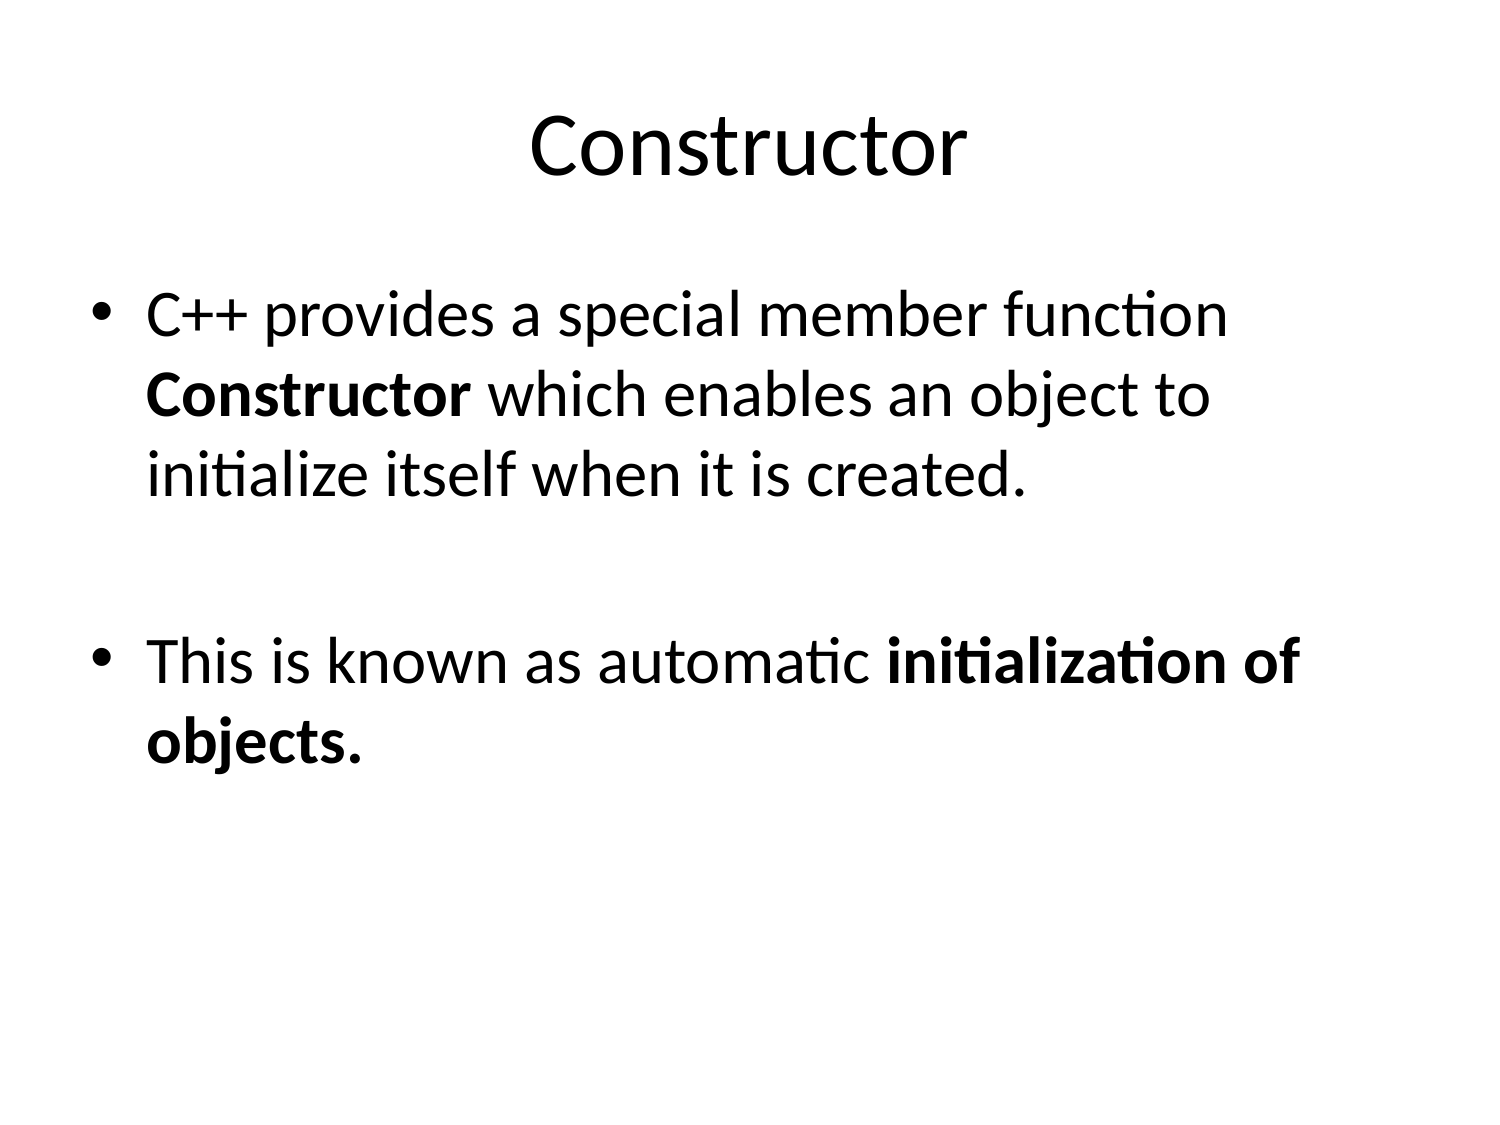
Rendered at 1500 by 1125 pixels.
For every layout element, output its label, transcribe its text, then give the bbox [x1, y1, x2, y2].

title Constructor [75, 45, 1425, 233]
list C++ provides a special member function Constructor which enables an object to initialize itself when it is created. This is known as automatic initialization of objects. [75, 262, 1425, 1005]
